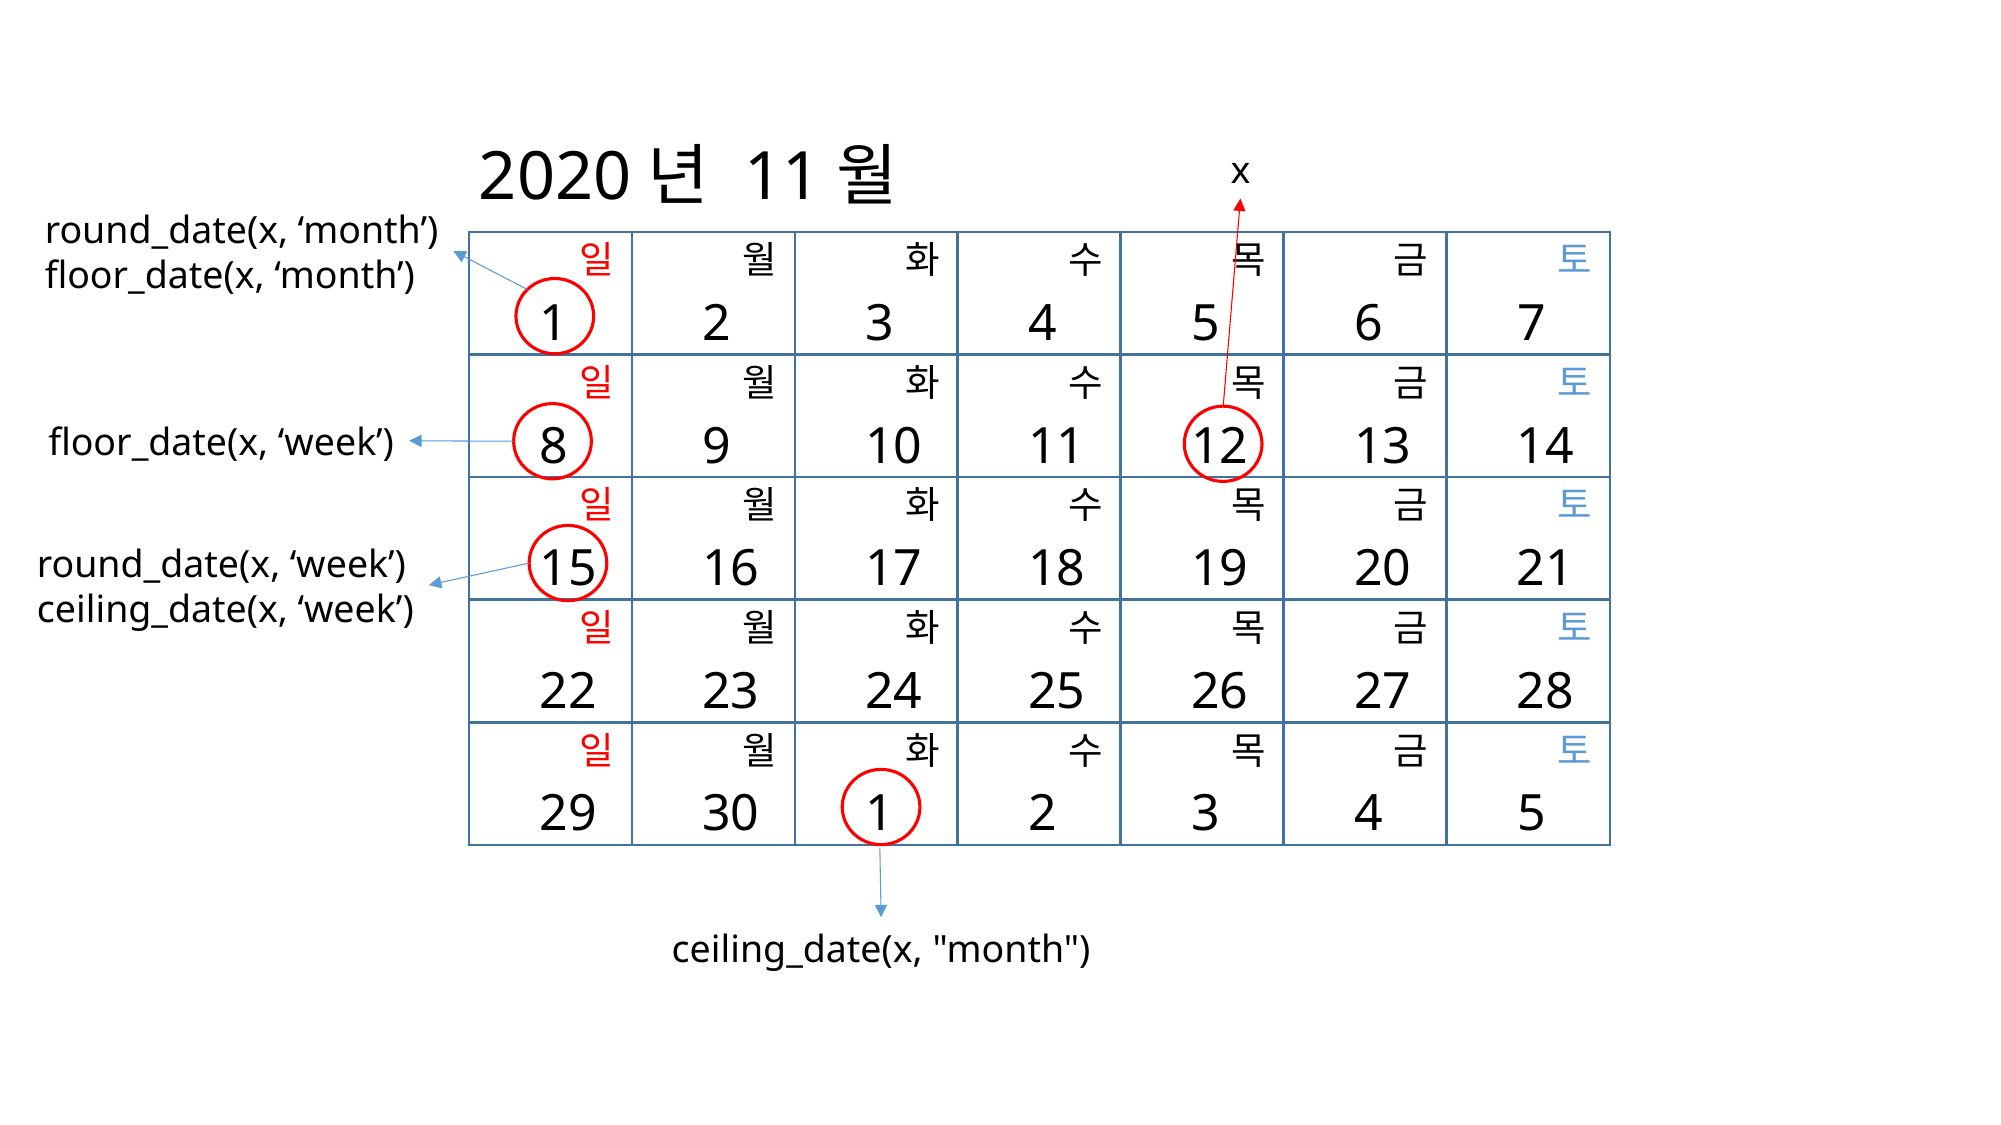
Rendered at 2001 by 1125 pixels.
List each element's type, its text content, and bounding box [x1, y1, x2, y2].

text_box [1241, 228, 1283, 351]
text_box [631, 351, 794, 474]
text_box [957, 596, 1120, 719]
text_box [794, 719, 957, 850]
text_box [1446, 596, 1610, 719]
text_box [794, 474, 957, 596]
text_box x [1215, 138, 1266, 199]
text_box round_date(x, ‘month’) floor_date(x, ‘month’) [30, 198, 454, 304]
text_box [1283, 474, 1446, 596]
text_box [957, 474, 1120, 596]
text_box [794, 351, 957, 474]
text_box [468, 596, 631, 719]
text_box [1120, 228, 1223, 351]
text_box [1283, 596, 1446, 719]
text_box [957, 228, 1120, 351]
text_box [1120, 719, 1283, 850]
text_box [1446, 228, 1610, 351]
text_box round_date(x, ‘week’) ceiling_date(x, ‘week’) [22, 532, 429, 638]
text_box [468, 351, 631, 474]
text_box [425, 562, 530, 586]
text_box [1120, 596, 1283, 719]
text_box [1120, 351, 1283, 474]
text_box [468, 228, 631, 351]
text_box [957, 351, 1120, 474]
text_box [631, 228, 794, 351]
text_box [468, 474, 631, 596]
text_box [1120, 474, 1283, 596]
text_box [631, 719, 794, 850]
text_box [450, 251, 528, 290]
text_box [1283, 351, 1446, 474]
text_box floor_date(x, ‘week’) [33, 410, 410, 471]
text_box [1223, 199, 1241, 407]
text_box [631, 596, 794, 719]
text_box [794, 596, 957, 719]
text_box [1446, 719, 1610, 850]
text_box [1446, 474, 1610, 596]
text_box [468, 719, 631, 850]
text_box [1283, 228, 1446, 351]
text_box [1283, 719, 1446, 850]
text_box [1446, 351, 1610, 474]
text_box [794, 228, 957, 351]
text_box ceiling_date(x, "month") [656, 917, 1106, 977]
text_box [957, 719, 1120, 850]
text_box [631, 474, 794, 596]
text_box 2020년 11월 [464, 125, 913, 221]
